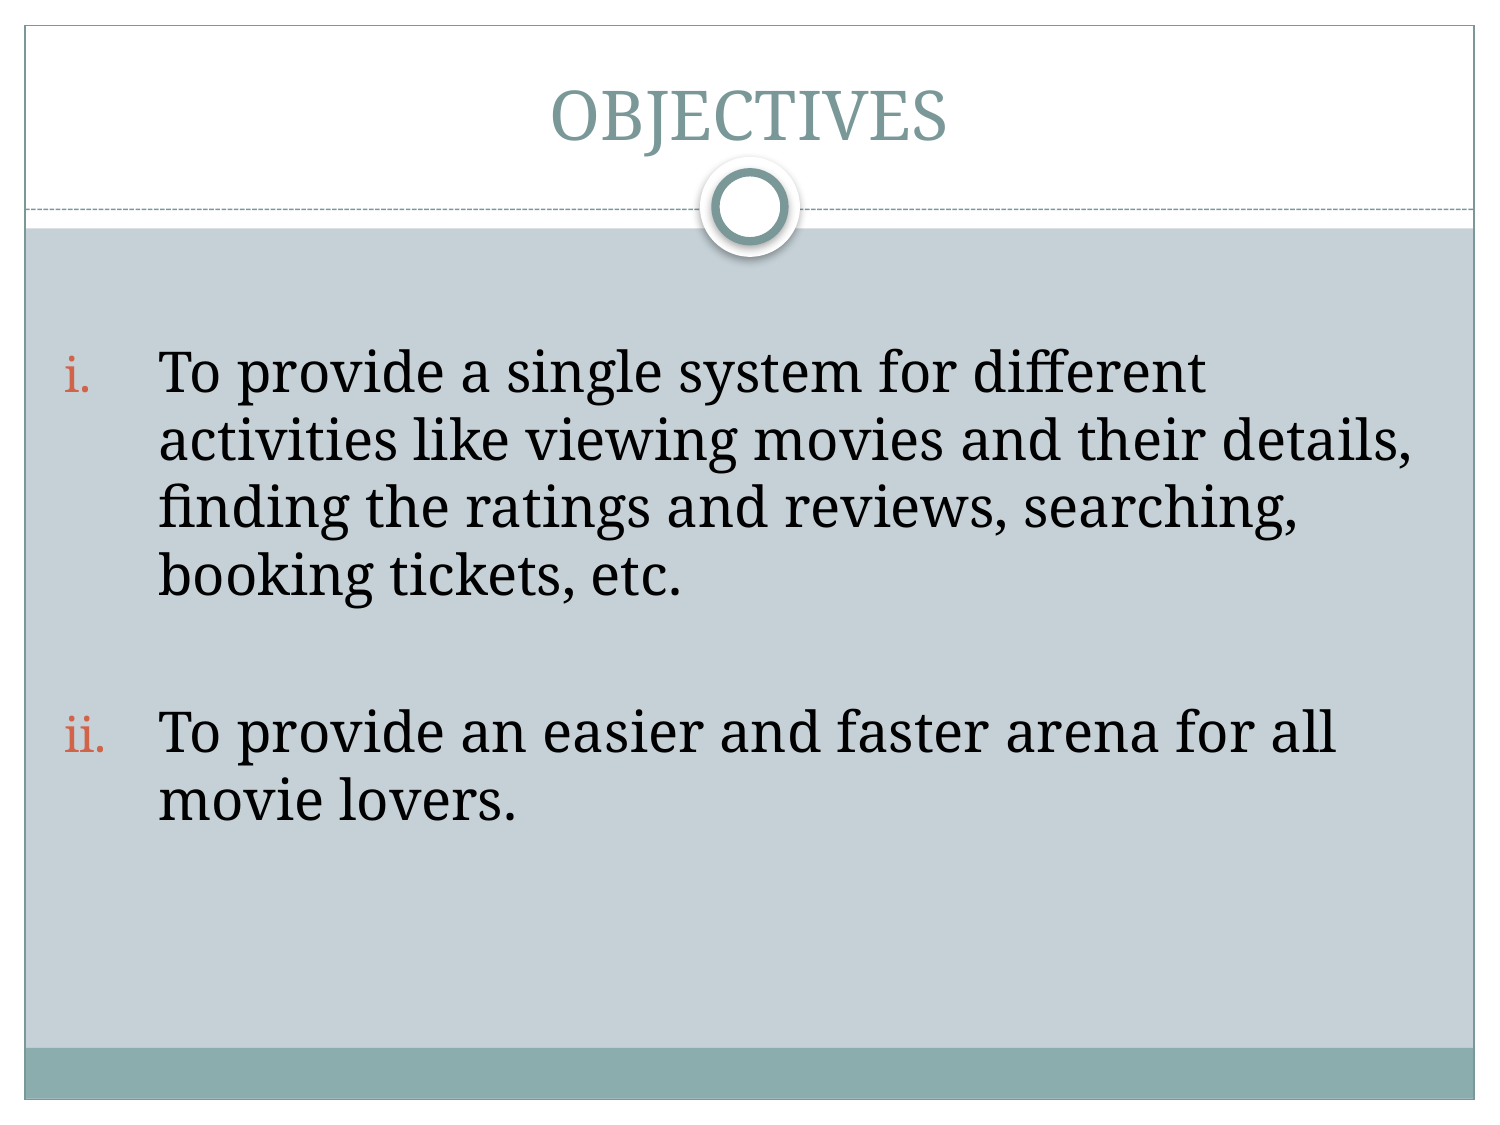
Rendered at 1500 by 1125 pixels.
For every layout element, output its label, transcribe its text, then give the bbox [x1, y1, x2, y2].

title OBJECTIVES [49, 37, 1450, 162]
list To provide a single system for different activities like viewing movies and their details, finding the ratings and reviews, searching, booking tickets, etc. To provide an easier and faster arena for all movie lovers. [49, 250, 1445, 1001]
